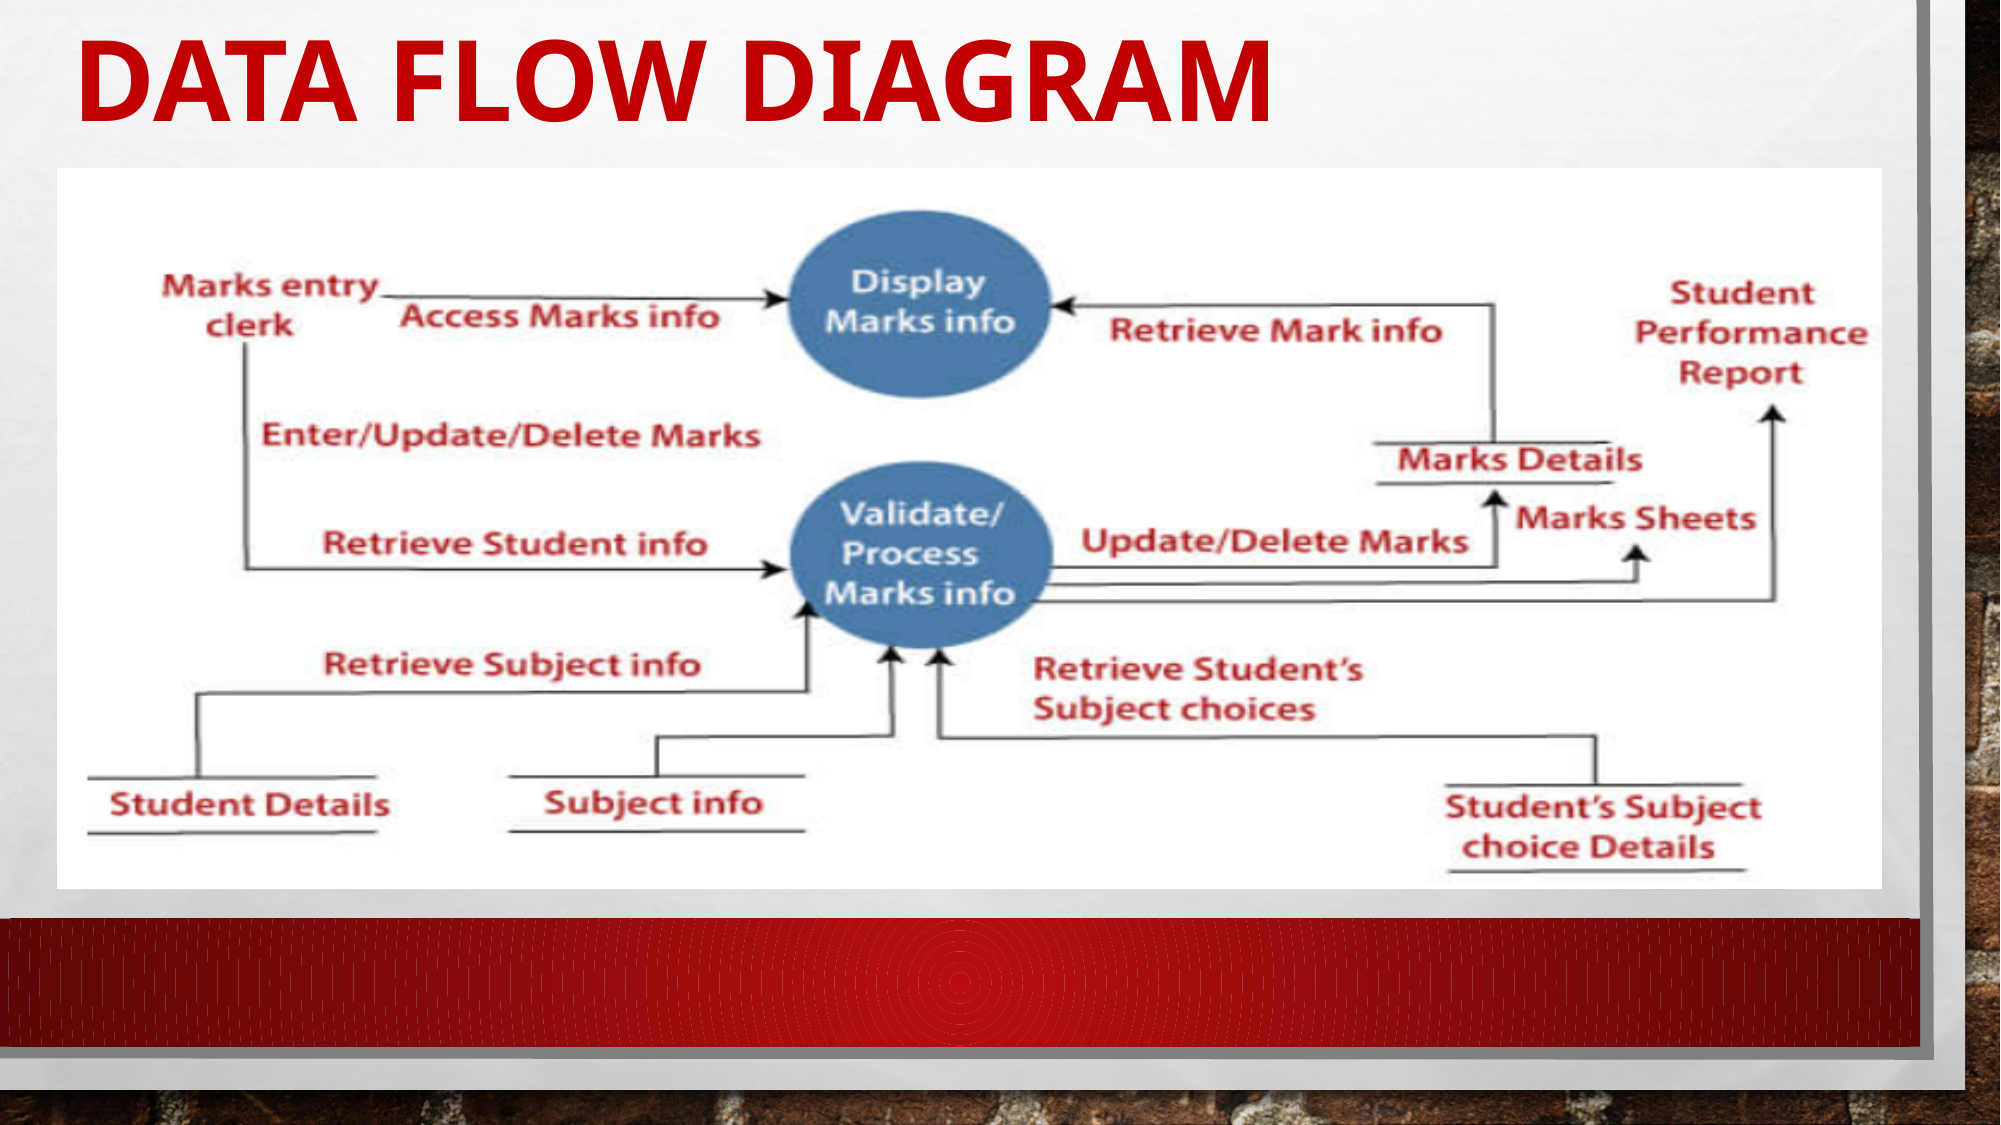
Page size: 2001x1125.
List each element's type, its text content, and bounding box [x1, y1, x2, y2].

title DATA FLOW DIAGRAM [57, 17, 1764, 168]
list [57, 168, 1882, 889]
picture [0, 0, 2000, 1125]
